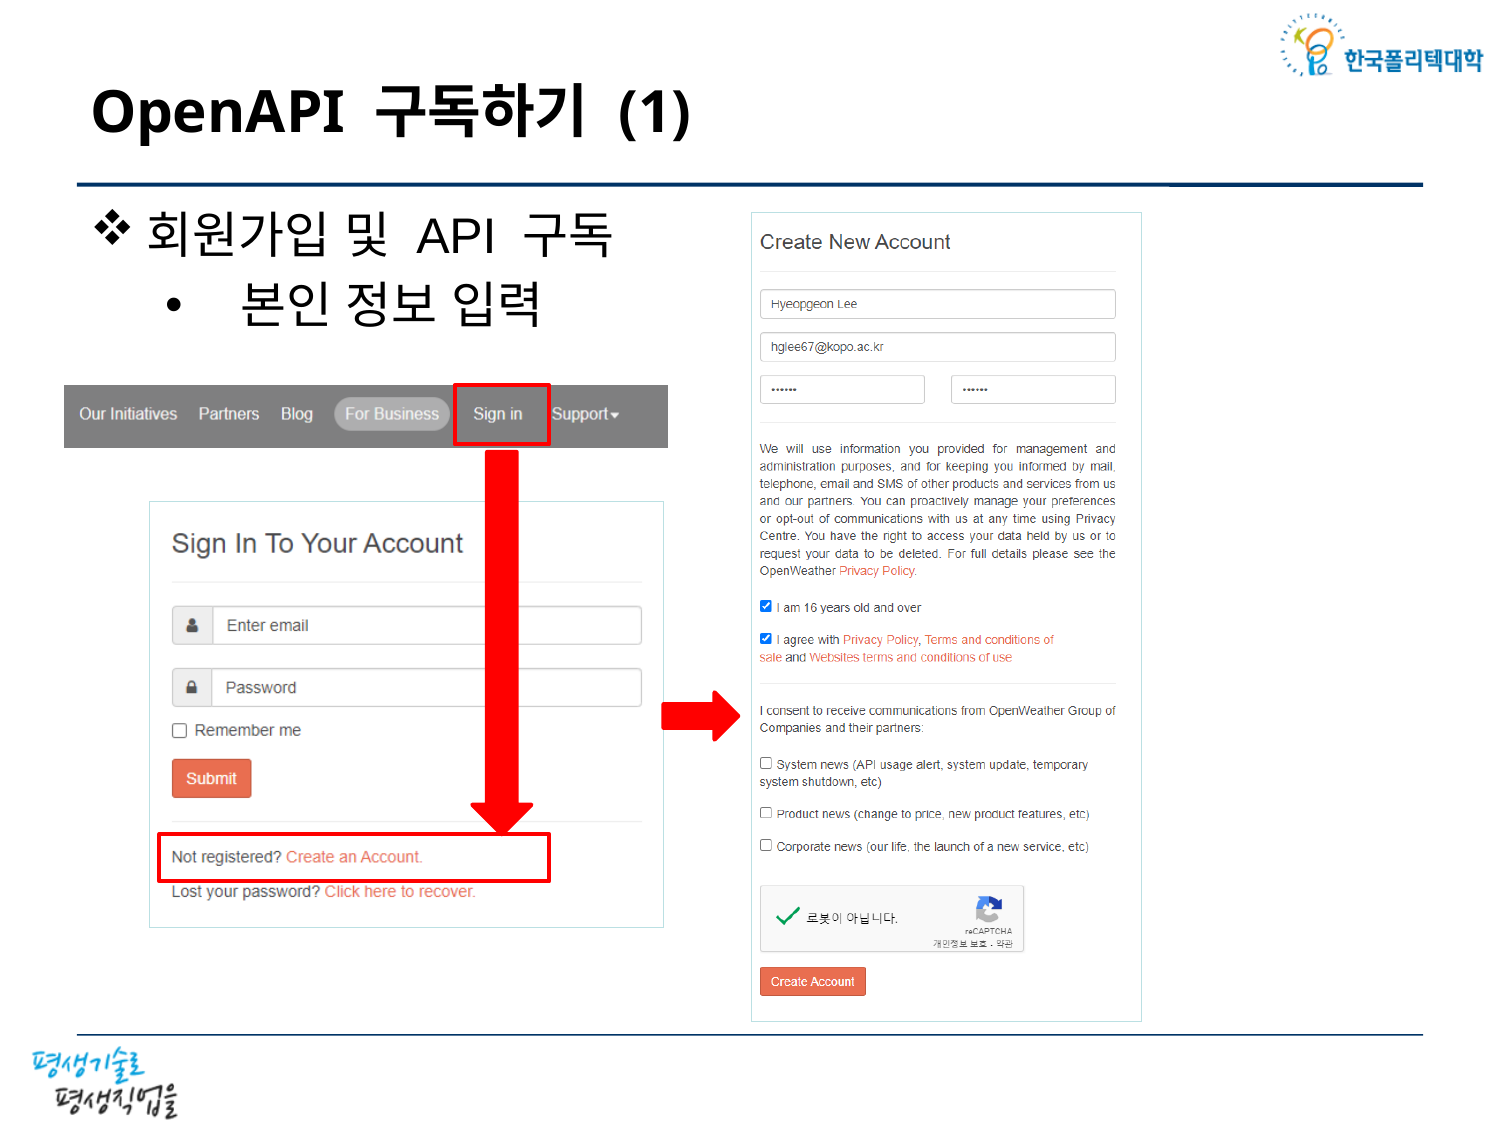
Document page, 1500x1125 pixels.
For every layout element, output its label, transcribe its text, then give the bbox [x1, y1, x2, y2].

text_box [484, 456, 519, 500]
picture [751, 212, 1142, 1022]
picture [149, 501, 664, 928]
title OpenAPI 구독하기 (1) [74, 44, 1426, 173]
picture [64, 385, 668, 448]
text_box [668, 690, 741, 742]
picture [1275, 6, 1489, 84]
list 회원가입 및 API 구독 본인 정보 입력 [74, 196, 1424, 1006]
picture [17, 1039, 226, 1122]
